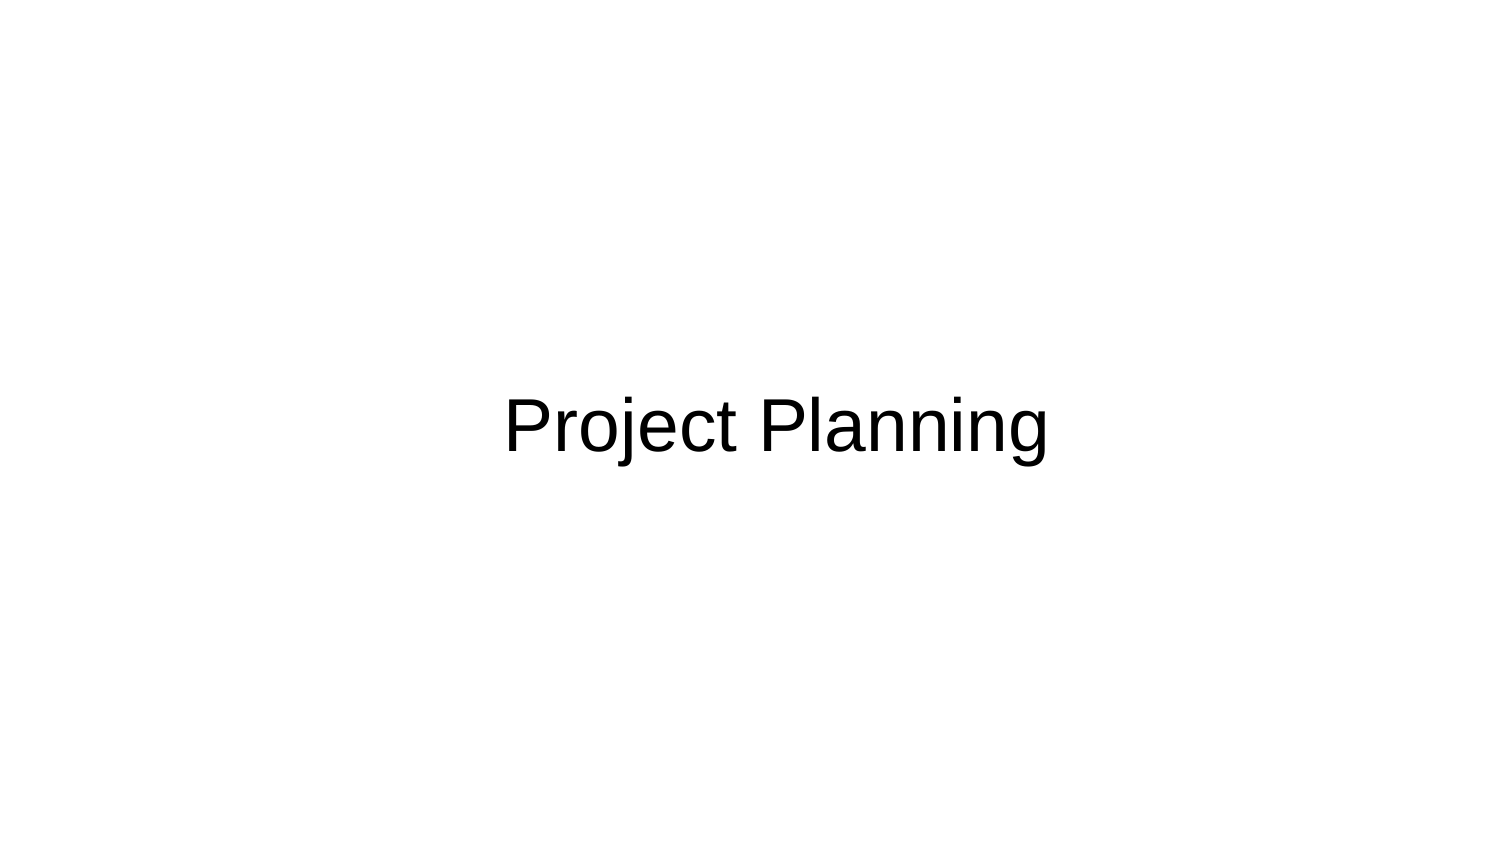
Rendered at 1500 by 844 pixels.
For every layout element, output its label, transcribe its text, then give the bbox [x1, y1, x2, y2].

title Project Planning [51, 352, 1449, 491]
